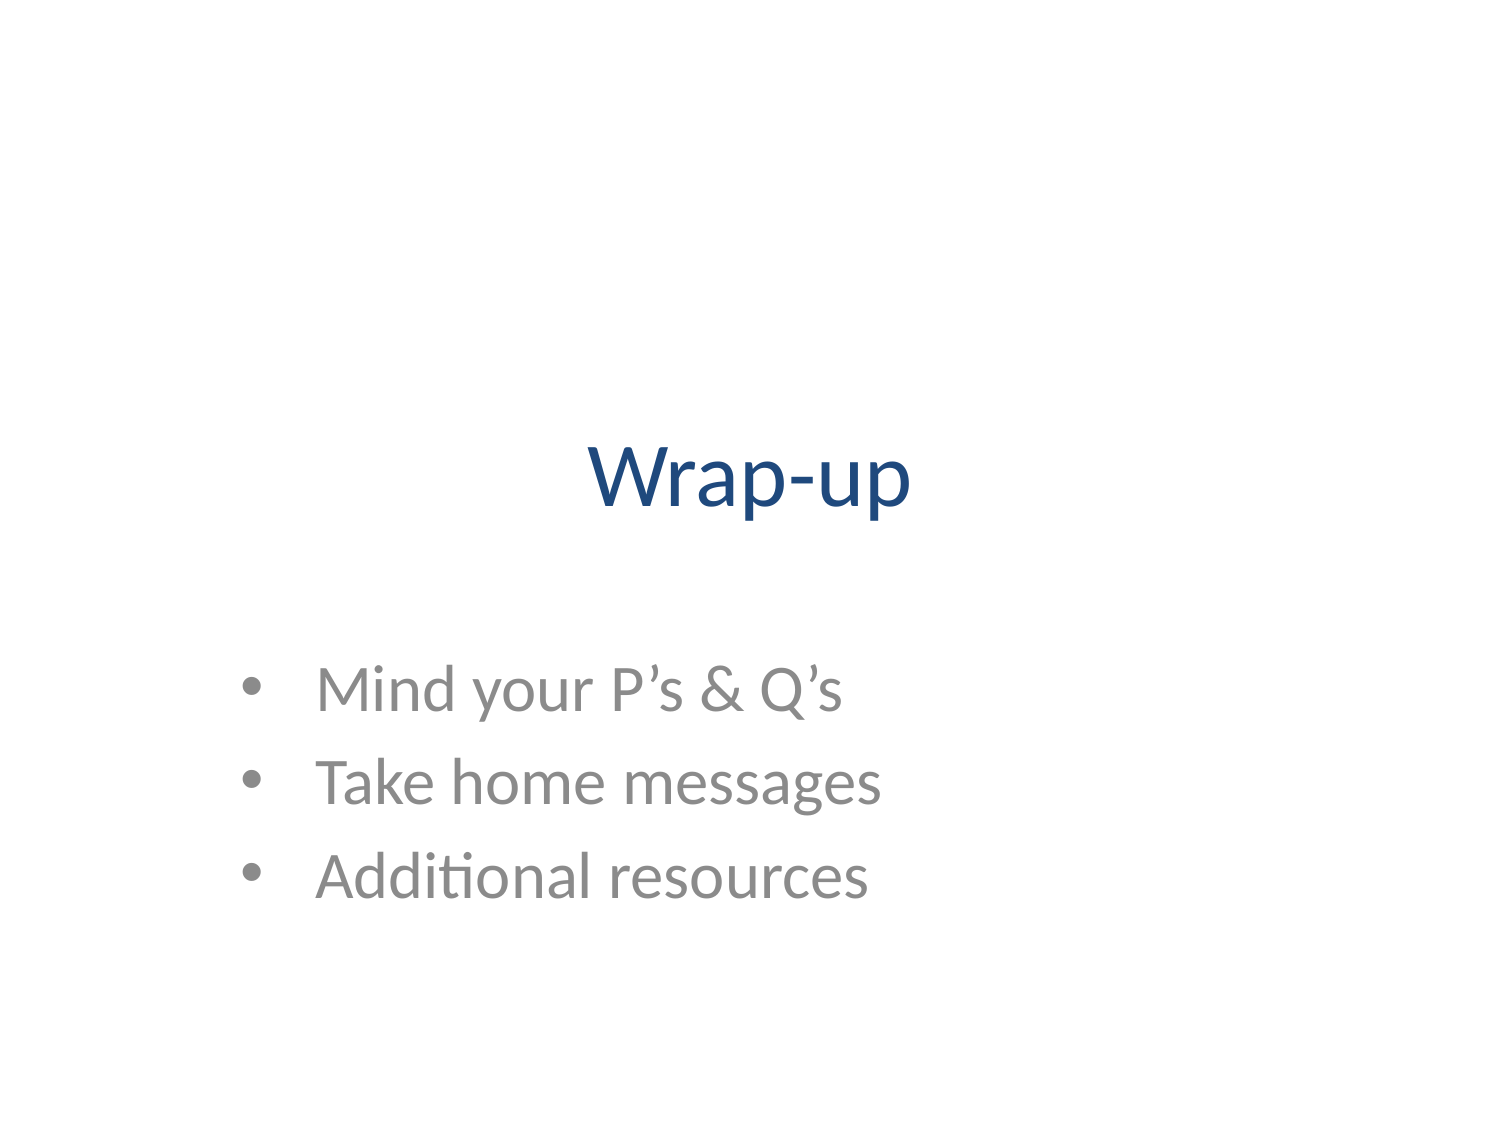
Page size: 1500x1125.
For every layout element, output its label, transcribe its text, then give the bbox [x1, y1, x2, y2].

title Wrap-up [112, 349, 1388, 591]
subtitle Mind your P’s & Q’s Take home messages Additional resources [225, 637, 1275, 925]
